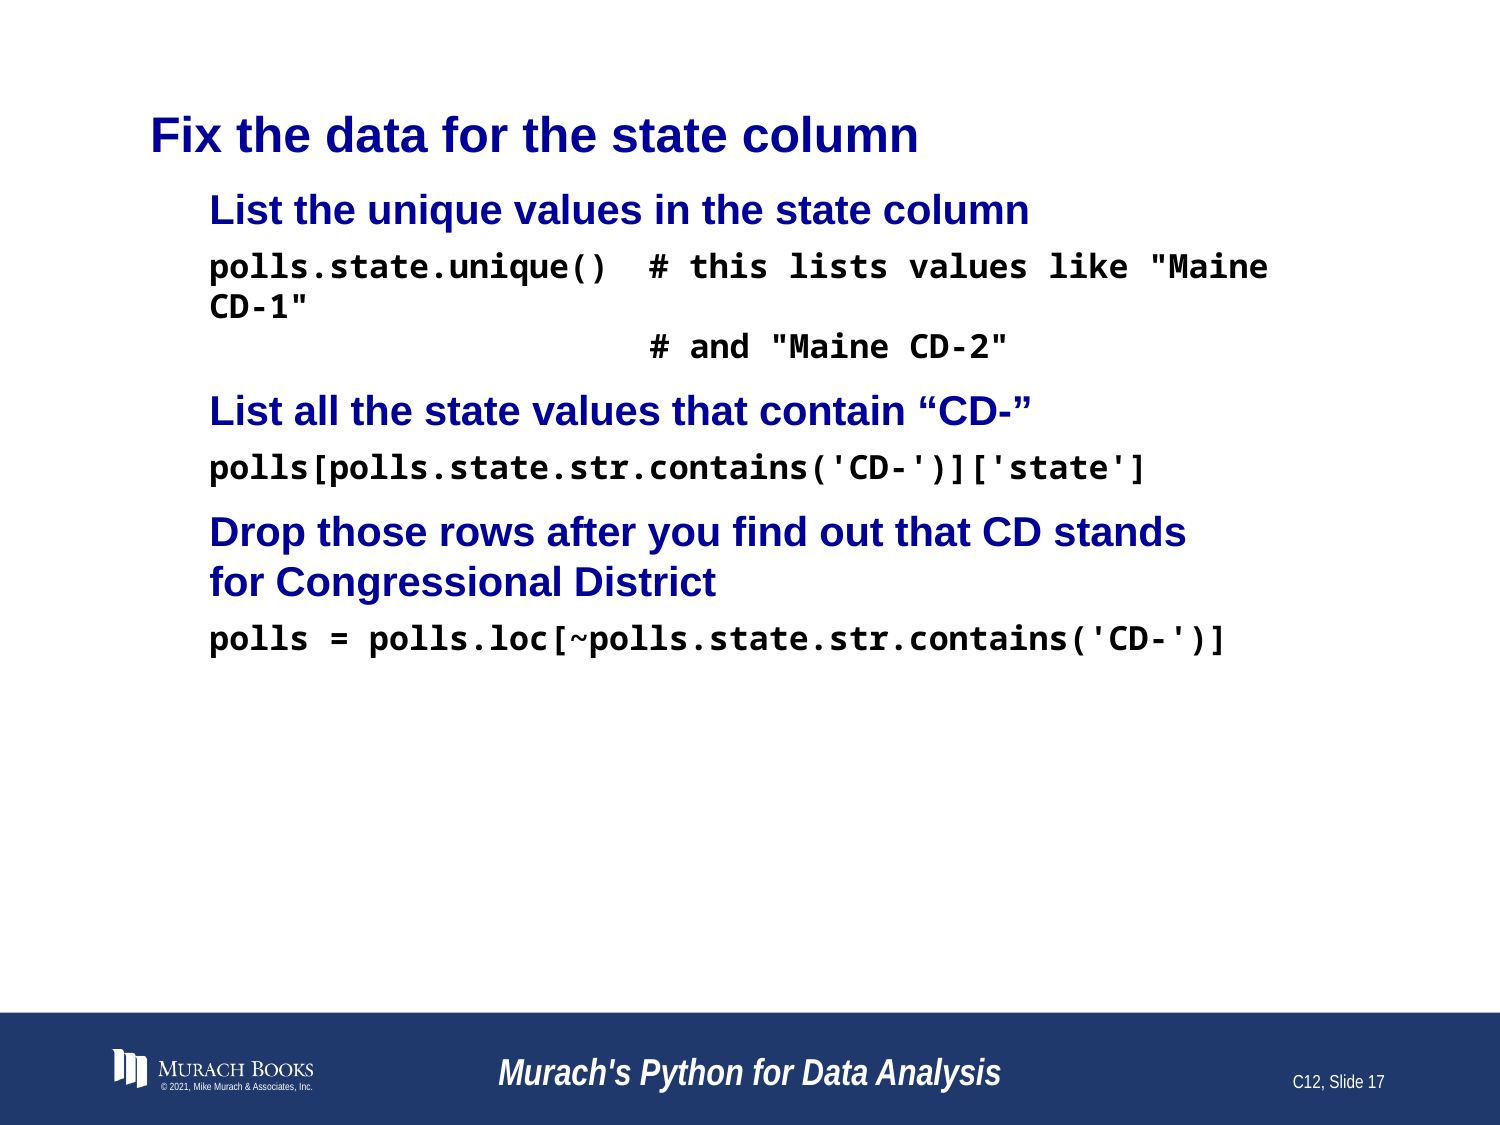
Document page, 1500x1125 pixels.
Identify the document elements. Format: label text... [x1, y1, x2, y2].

footer © 2021, Mike Murach & Associates, Inc. [12, 1025, 463, 1100]
title Fix the data for the state column [150, 102, 1350, 164]
slide_number C12, Slide 17 [1087, 1025, 1400, 1100]
list List the unique values in the state column polls.state.unique() # this lists values like "Maine CD-1" # and "Maine CD-2" List all the state values that contain “CD-” polls[polls.state.str.contains('CD-')]['state'] Drop those rows after you find out that CD stands for Congressional District polls = polls.loc[~polls.state.str.contains('CD-')] [137, 174, 1350, 975]
slide_number Murach's Python for Data Analysis [463, 1025, 1050, 1100]
